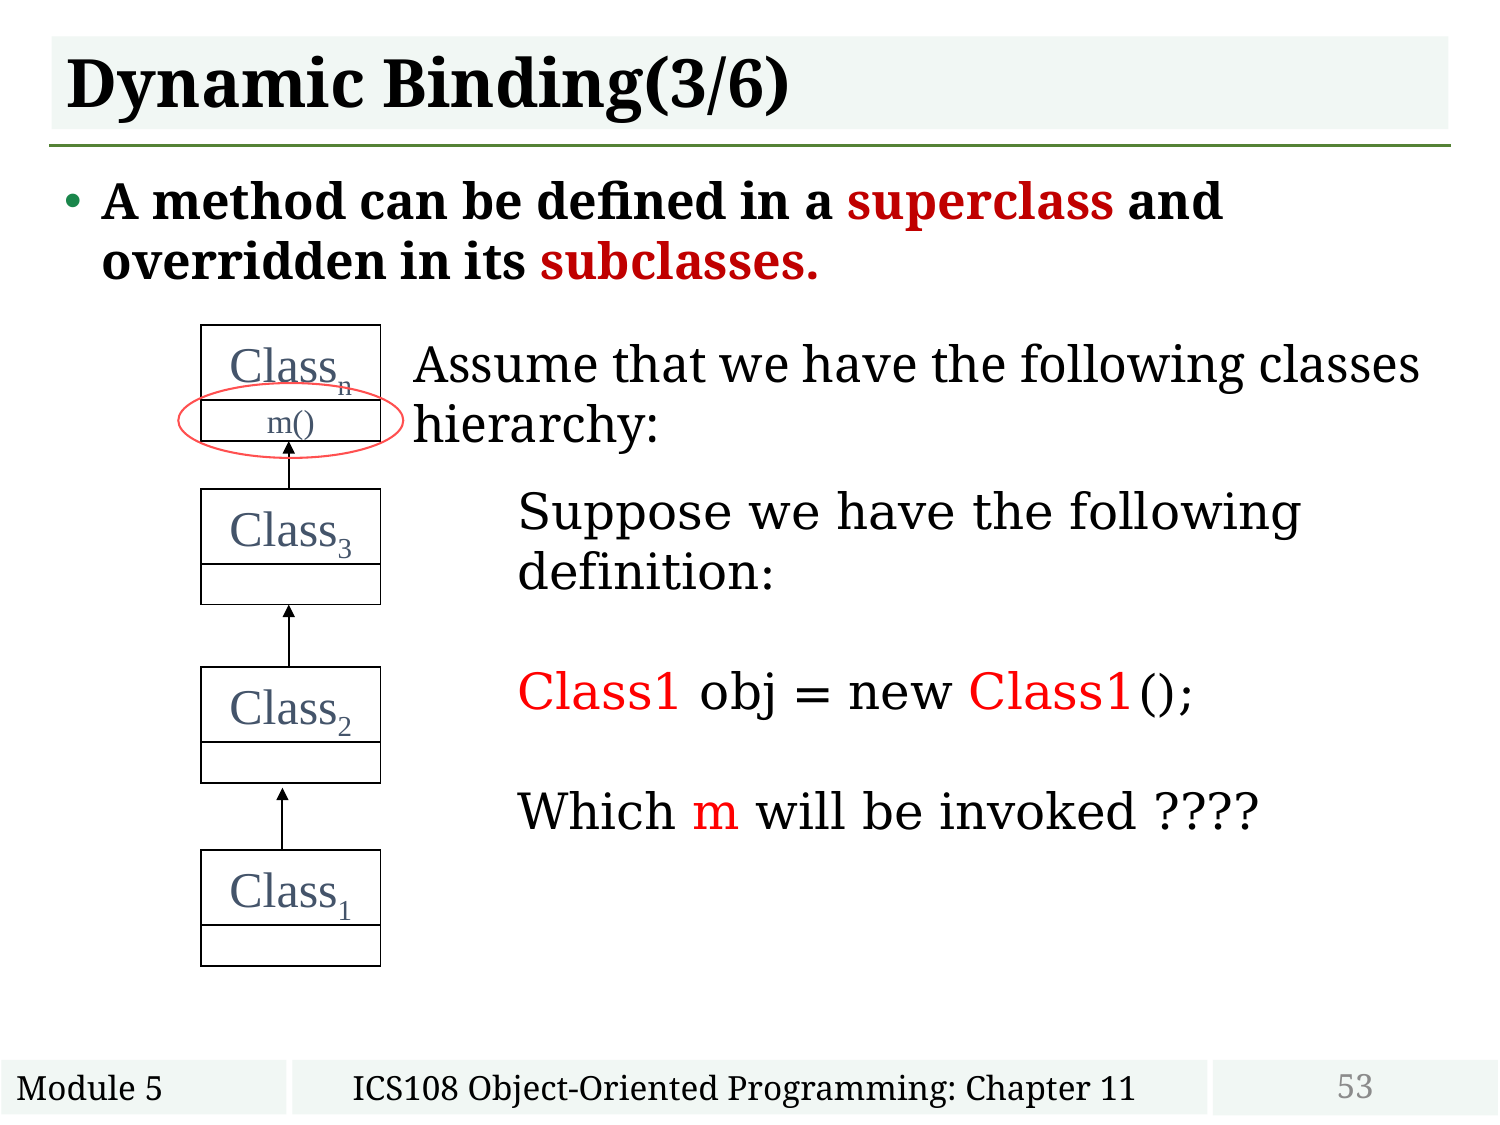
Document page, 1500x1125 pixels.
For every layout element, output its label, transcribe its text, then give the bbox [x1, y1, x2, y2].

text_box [200, 666, 381, 784]
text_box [200, 849, 381, 967]
slide_number 53 [1212, 1059, 1498, 1116]
text_box Assume that we have the following classes hierarchy: [398, 324, 1451, 460]
text_box [289, 398, 404, 458]
text_box Suppose we have the following definition: Class1 obj = new Class1(); Which m will be invoked ???? [502, 471, 1435, 907]
list A method can be defined in a superclass and overridden in its subclasses. [49, 162, 1451, 1044]
title Dynamic Binding(3/6) [51, 36, 1449, 130]
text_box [200, 324, 381, 442]
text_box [200, 488, 381, 605]
text_box [178, 398, 288, 458]
